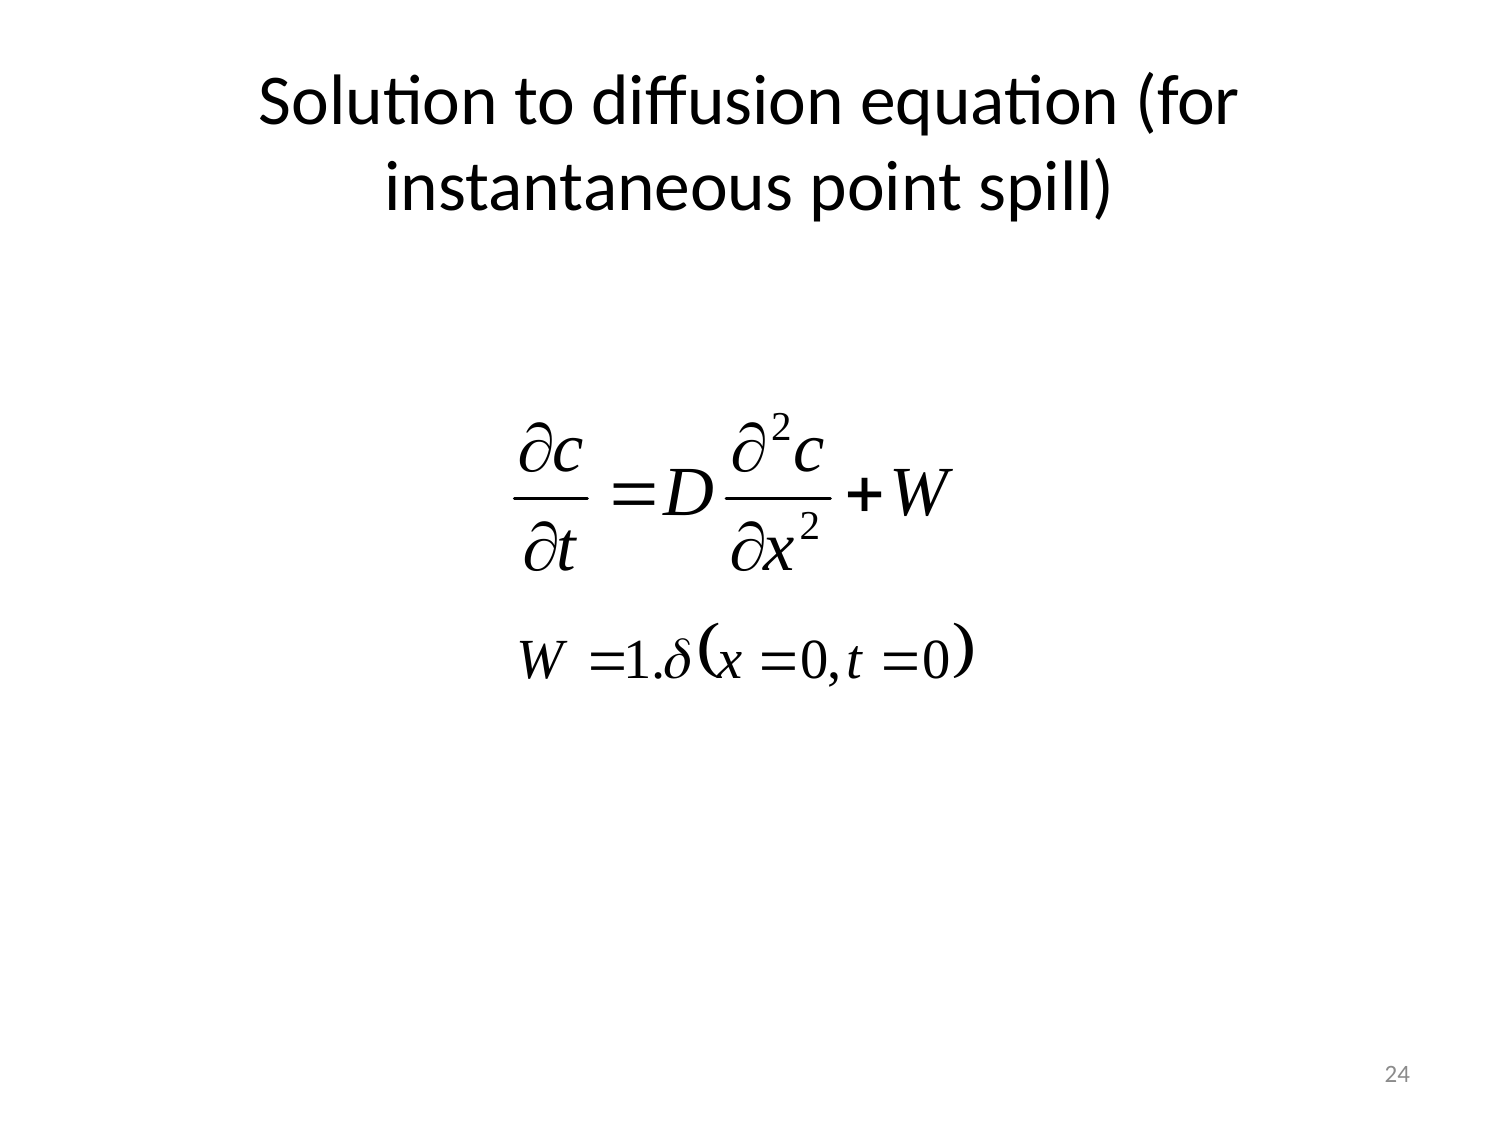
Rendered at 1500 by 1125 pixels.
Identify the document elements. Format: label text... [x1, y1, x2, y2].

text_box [502, 392, 972, 587]
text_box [513, 621, 977, 702]
title Solution to diffusion equation (for instantaneous point spill) [75, 45, 1425, 233]
slide_number 24 [1074, 1042, 1425, 1103]
